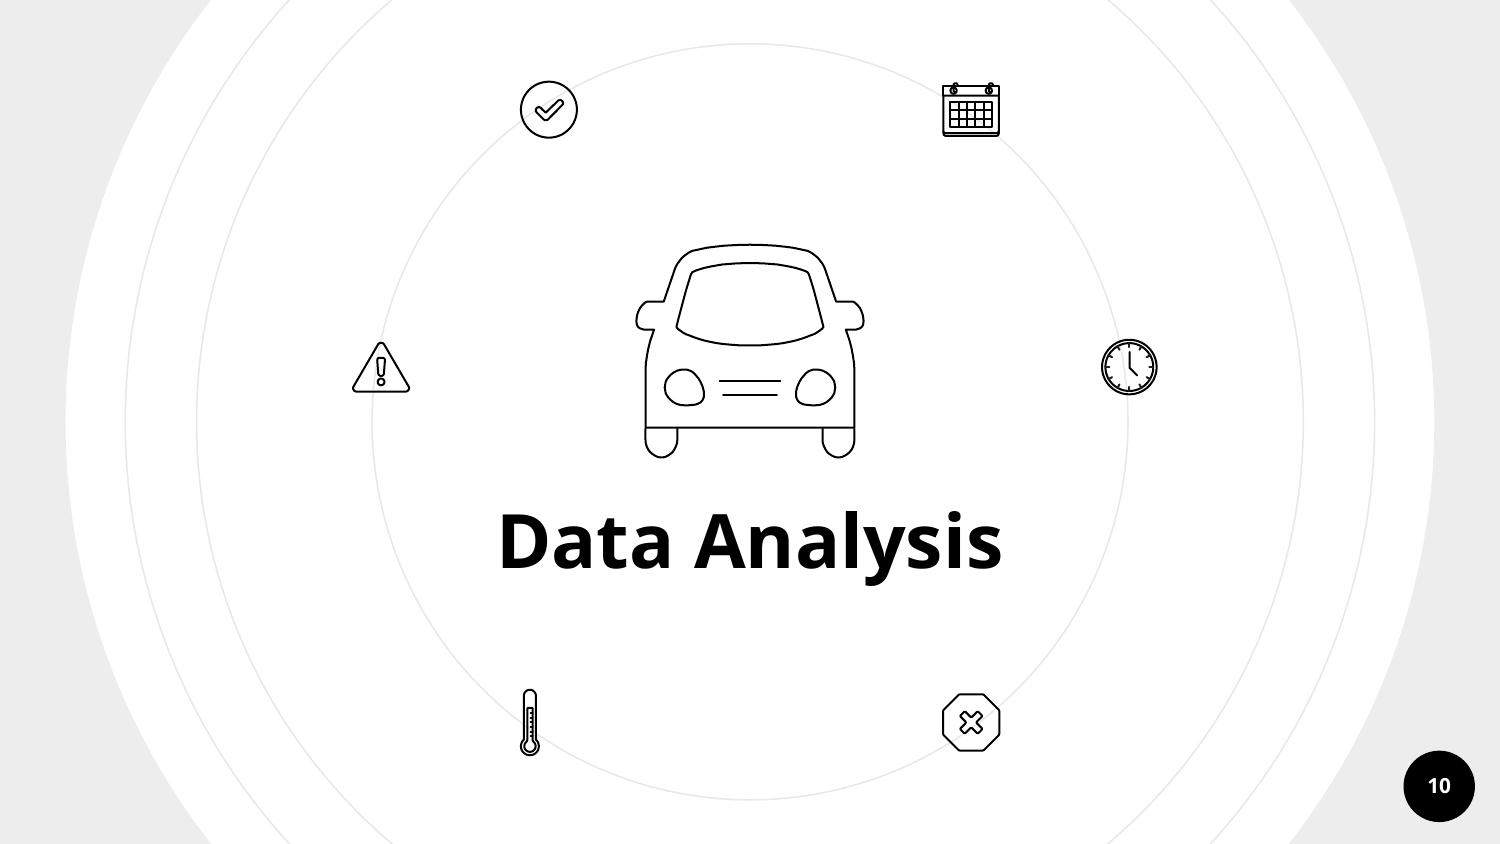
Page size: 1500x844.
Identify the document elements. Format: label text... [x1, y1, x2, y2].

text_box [1101, 339, 1157, 395]
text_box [636, 244, 864, 458]
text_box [520, 689, 540, 756]
title Data Analysis [343, 408, 1157, 599]
slide_number ‹#› [1403, 750, 1475, 823]
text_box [943, 83, 1000, 137]
